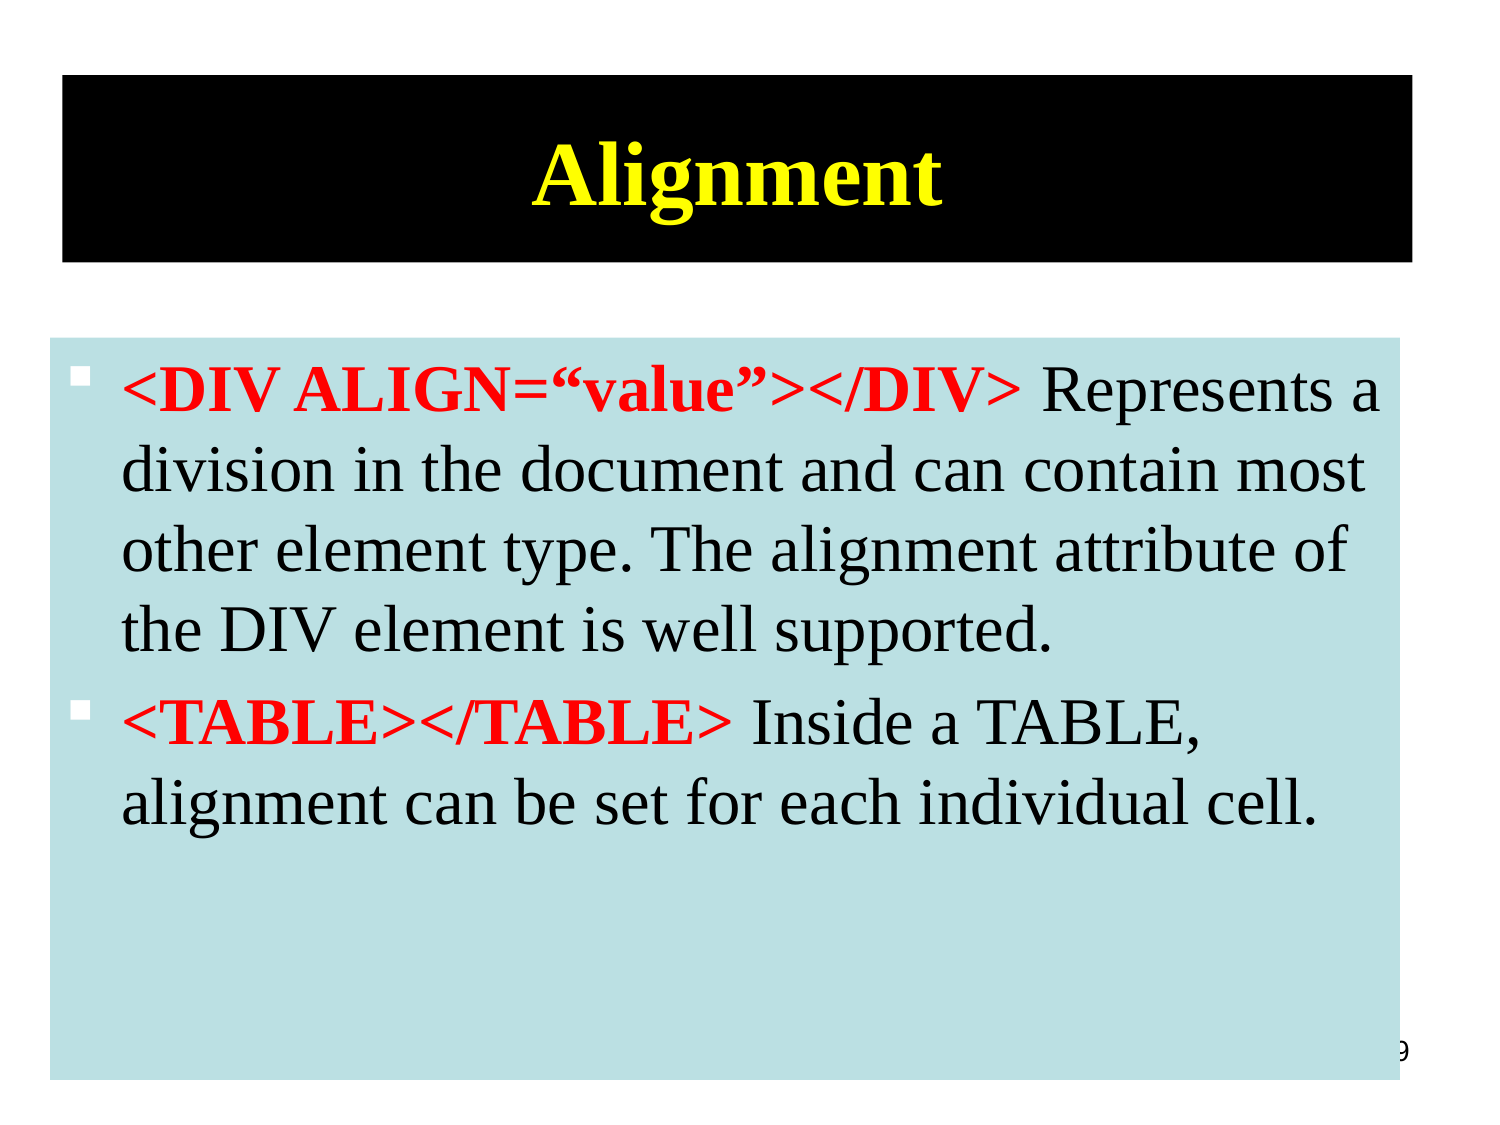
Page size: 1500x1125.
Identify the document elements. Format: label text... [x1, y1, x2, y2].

list <DIV ALIGN=“value”></DIV> Represents a division in the document and can contain most other element type. The alignment attribute of the DIV element is well supported. <TABLE></TABLE> Inside a TABLE, alignment can be set for each individual cell. [49, 337, 1401, 1081]
title Alignment [62, 74, 1413, 263]
slide_number 19 [1074, 1024, 1426, 1103]
